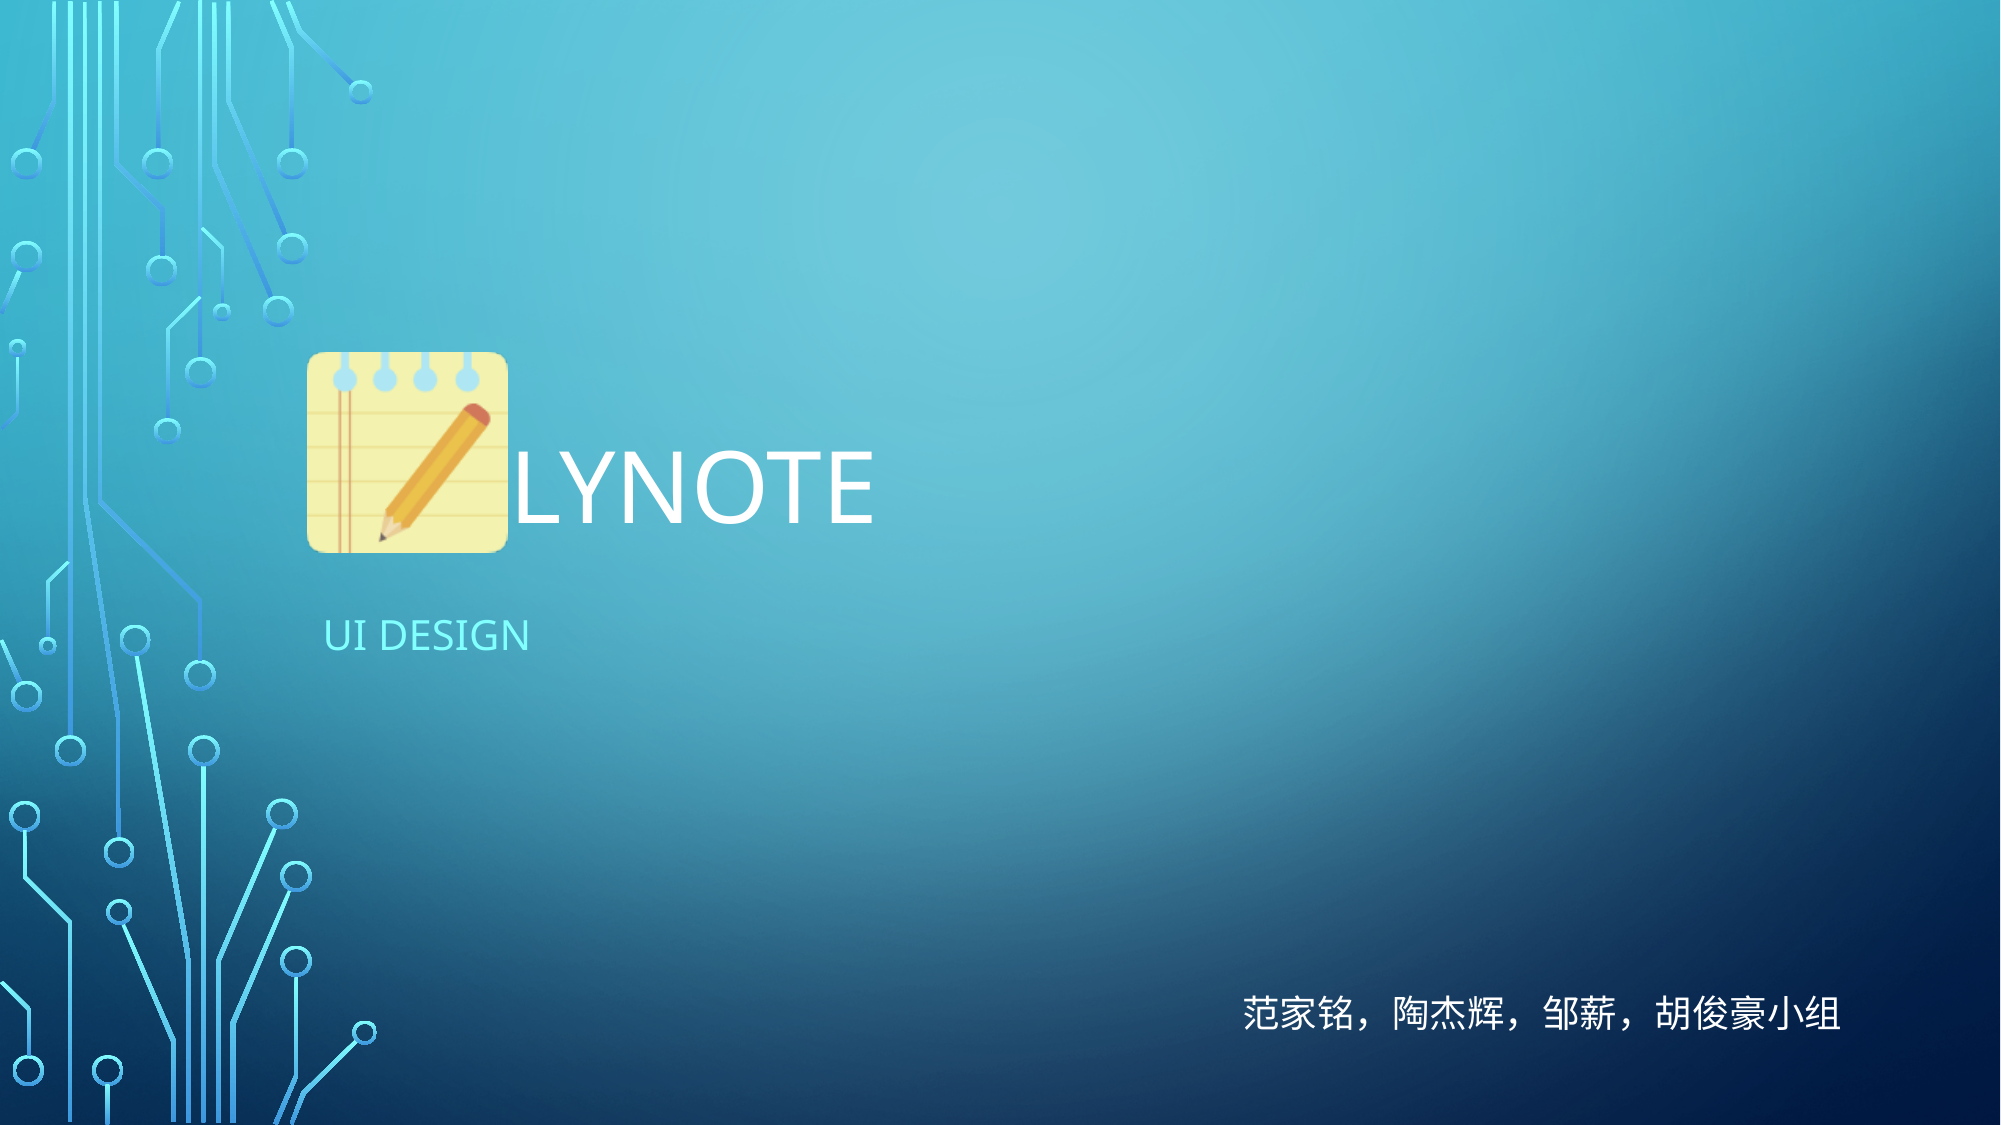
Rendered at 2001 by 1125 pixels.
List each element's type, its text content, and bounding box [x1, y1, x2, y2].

text_box 范家铭，陶杰辉，邹薪，胡俊豪小组 [1227, 982, 1858, 1088]
title DailyNote [117, 160, 1561, 553]
subtitle Ui Design [307, 590, 1750, 863]
picture [307, 352, 509, 553]
